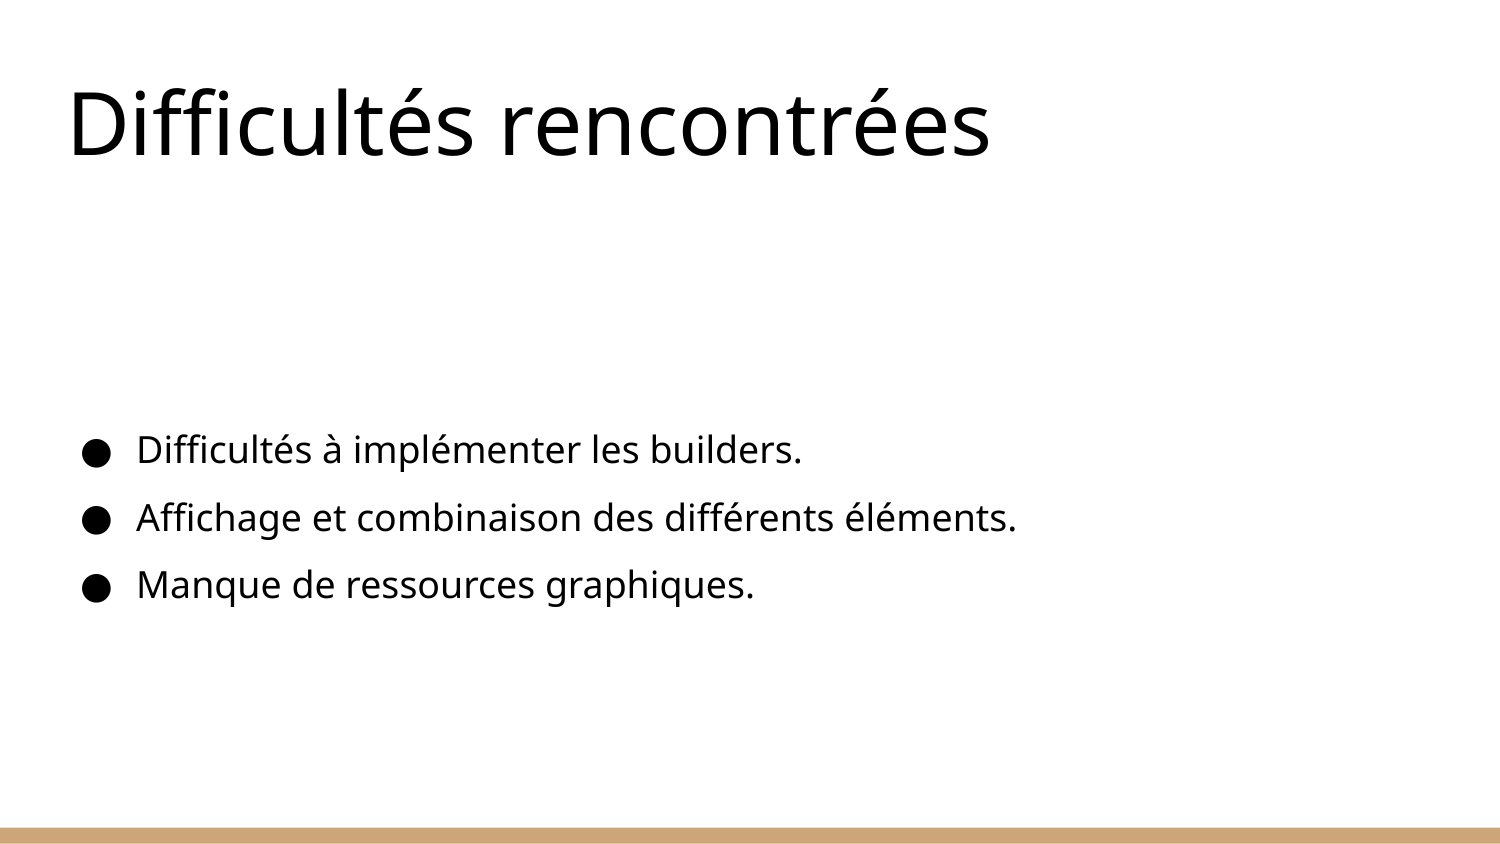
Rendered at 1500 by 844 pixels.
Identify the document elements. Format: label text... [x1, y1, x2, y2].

text_box Difficultés à implémenter les builders. Affichage et combinaison des différents éléments. Manque de ressources graphiques. [46, 207, 1476, 804]
title Difficultés rencontrées [51, 51, 1449, 189]
